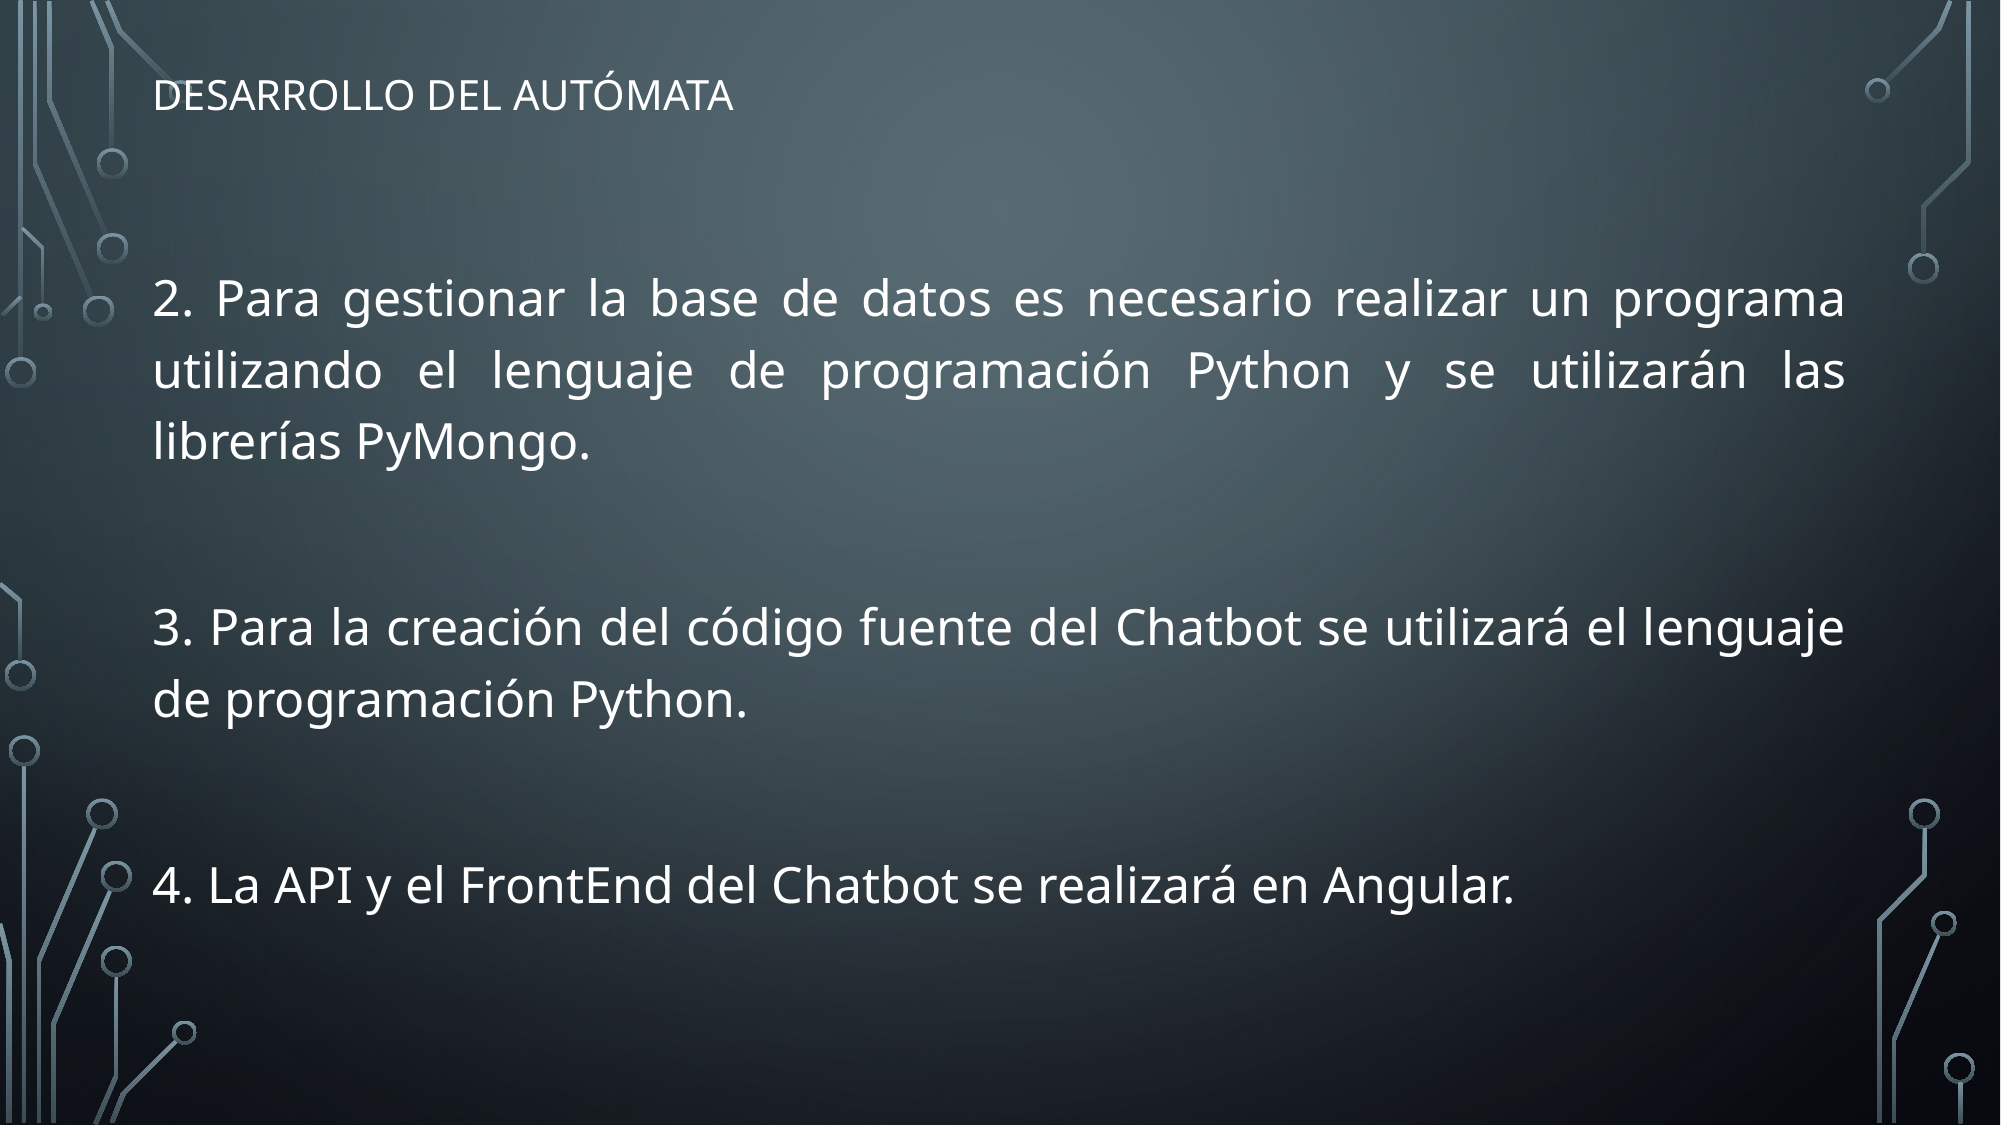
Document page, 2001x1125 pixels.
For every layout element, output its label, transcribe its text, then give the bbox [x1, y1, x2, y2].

title Desarrollo del Autómata [137, 59, 1863, 134]
list 2. Para gestionar la base de datos es necesario realizar un programa utilizando el lenguaje de programación Python y se utilizarán las librerías PyMongo. 3. Para la creación del código fuente del Chatbot se utilizará el lenguaje de programación Python. 4. La API y el FrontEnd del Chatbot se realizará en Angular. [137, 246, 1863, 995]
